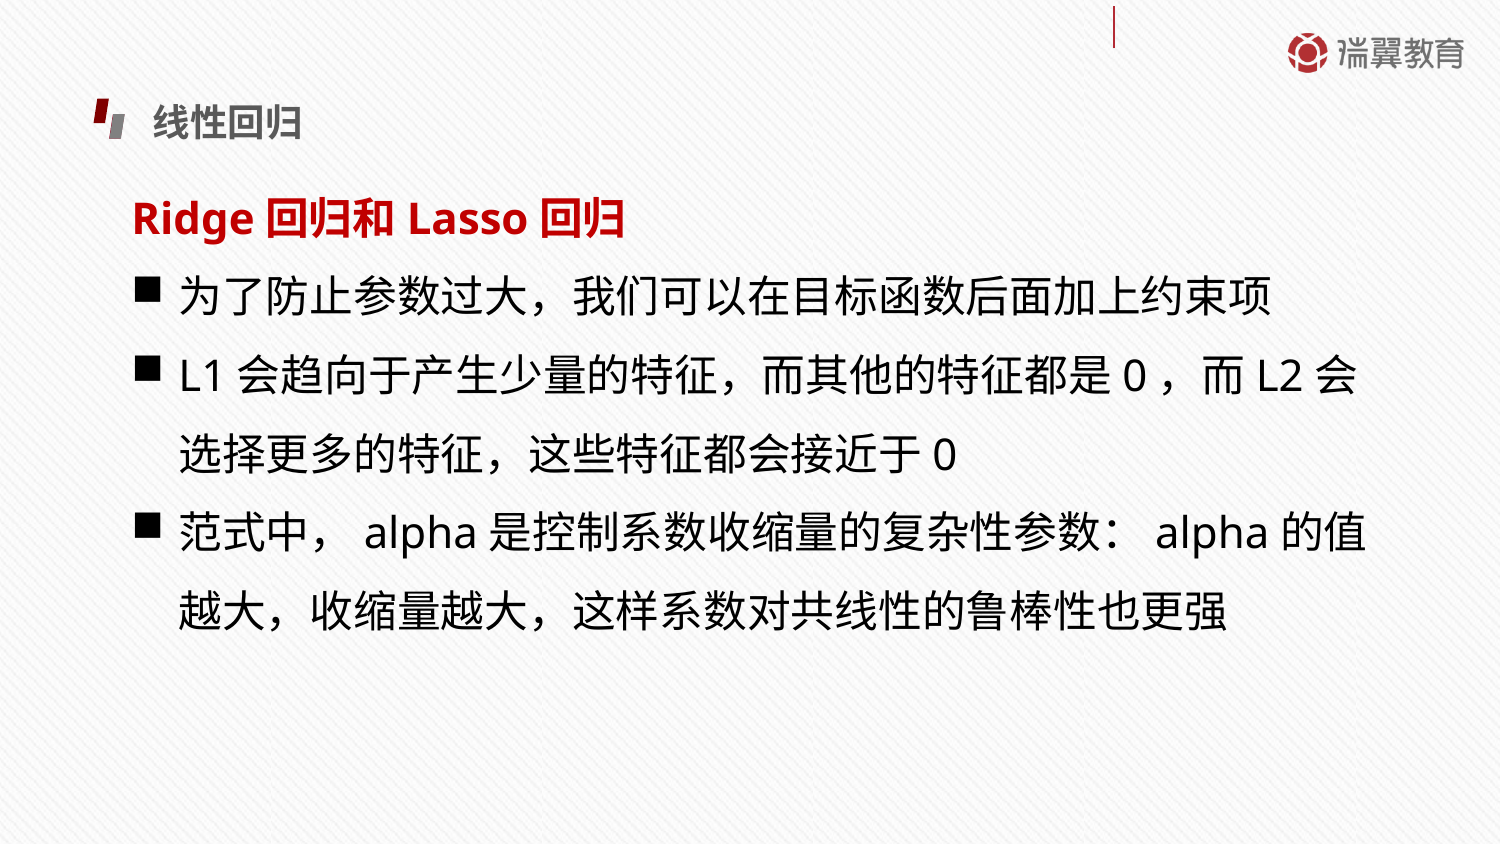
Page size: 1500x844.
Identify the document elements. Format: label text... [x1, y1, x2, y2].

text_box [92, 97, 111, 125]
text_box 线性回归 [137, 91, 829, 196]
picture [0, 0, 1500, 844]
text_box [108, 113, 126, 140]
